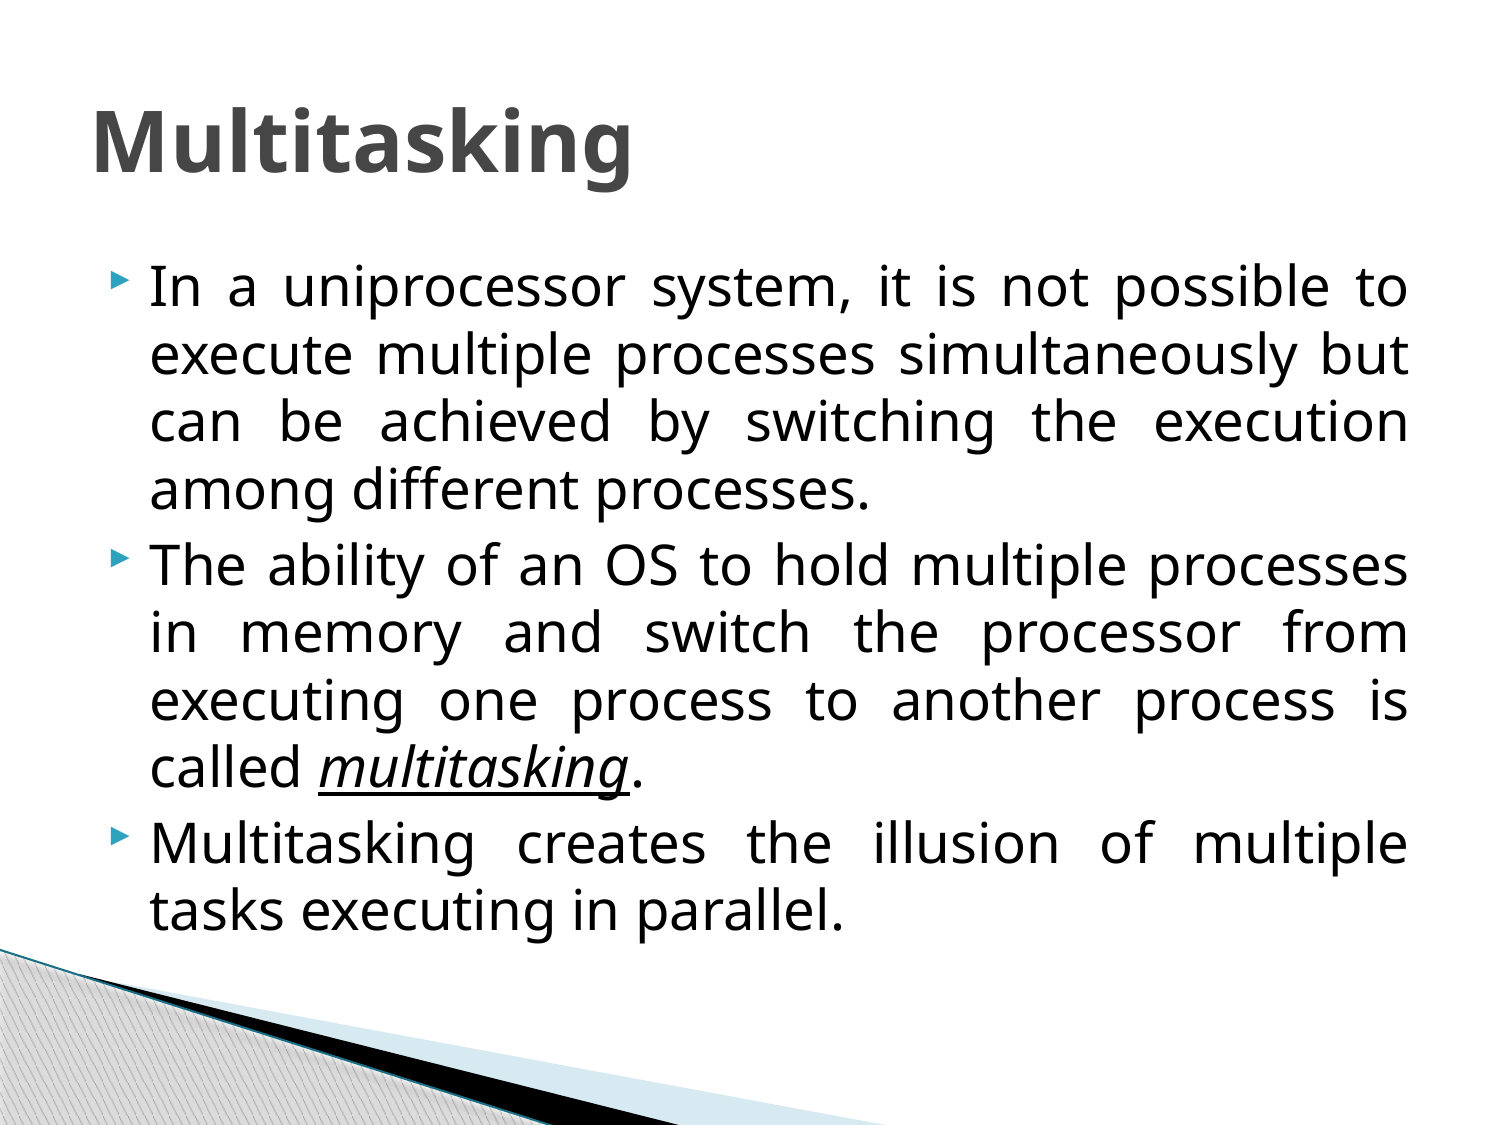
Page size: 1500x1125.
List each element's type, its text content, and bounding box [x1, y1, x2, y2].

list In a uniprocessor system, it is not possible to execute multiple processes simultaneously but can be achieved by switching the execution among different processes. The ability of an OS to hold multiple processes in memory and switch the processor from executing one process to another process is called multitasking. Multitasking creates the illusion of multiple tasks executing in parallel. [75, 243, 1425, 986]
title Multitasking [75, 45, 1425, 233]
